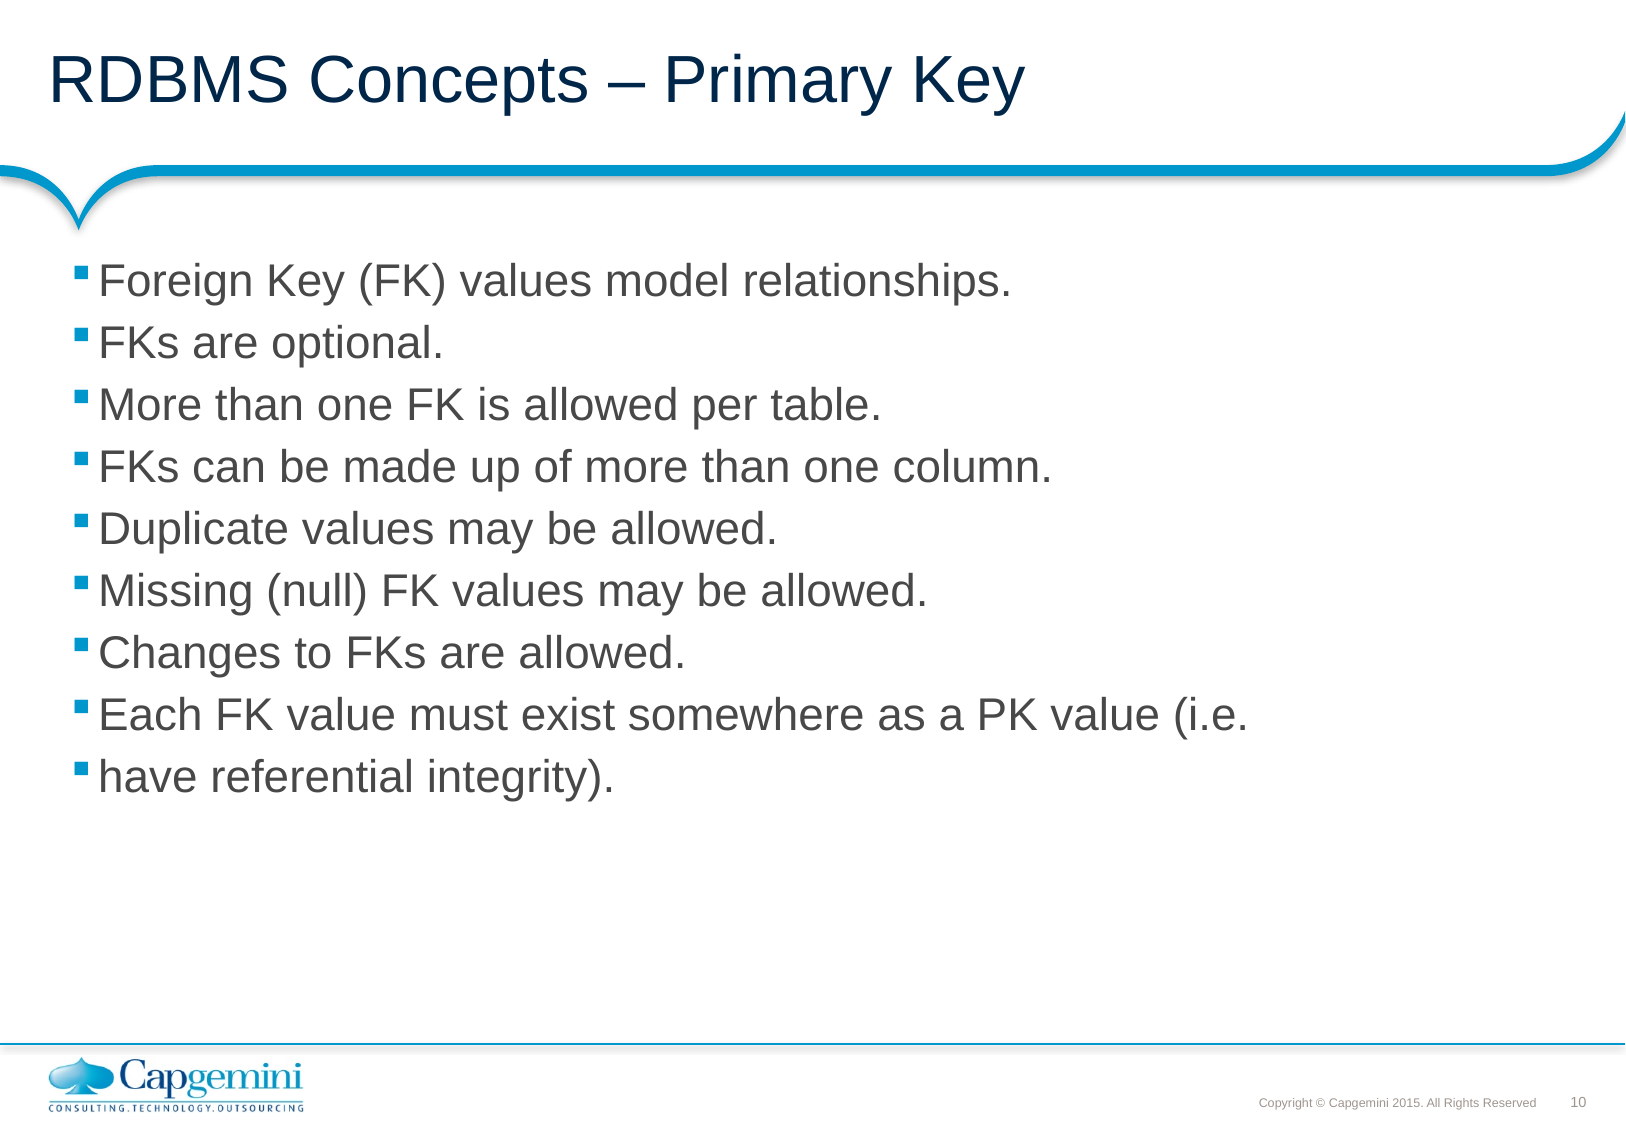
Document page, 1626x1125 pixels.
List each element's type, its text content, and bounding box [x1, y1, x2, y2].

list Foreign Key (FK) values model relationships. FKs are optional. More than one FK is allowed per table. FKs can be made up of more than one column. Duplicate values may be allowed. Missing (null) FK values may be allowed. Changes to FKs are allowed. Each FK value must exist somewhere as a PK value (i.e. have referential integrity). [53, 245, 1625, 1007]
title RDBMS Concepts – Primary Key [0, 0, 1625, 165]
picture [48, 1056, 304, 1113]
